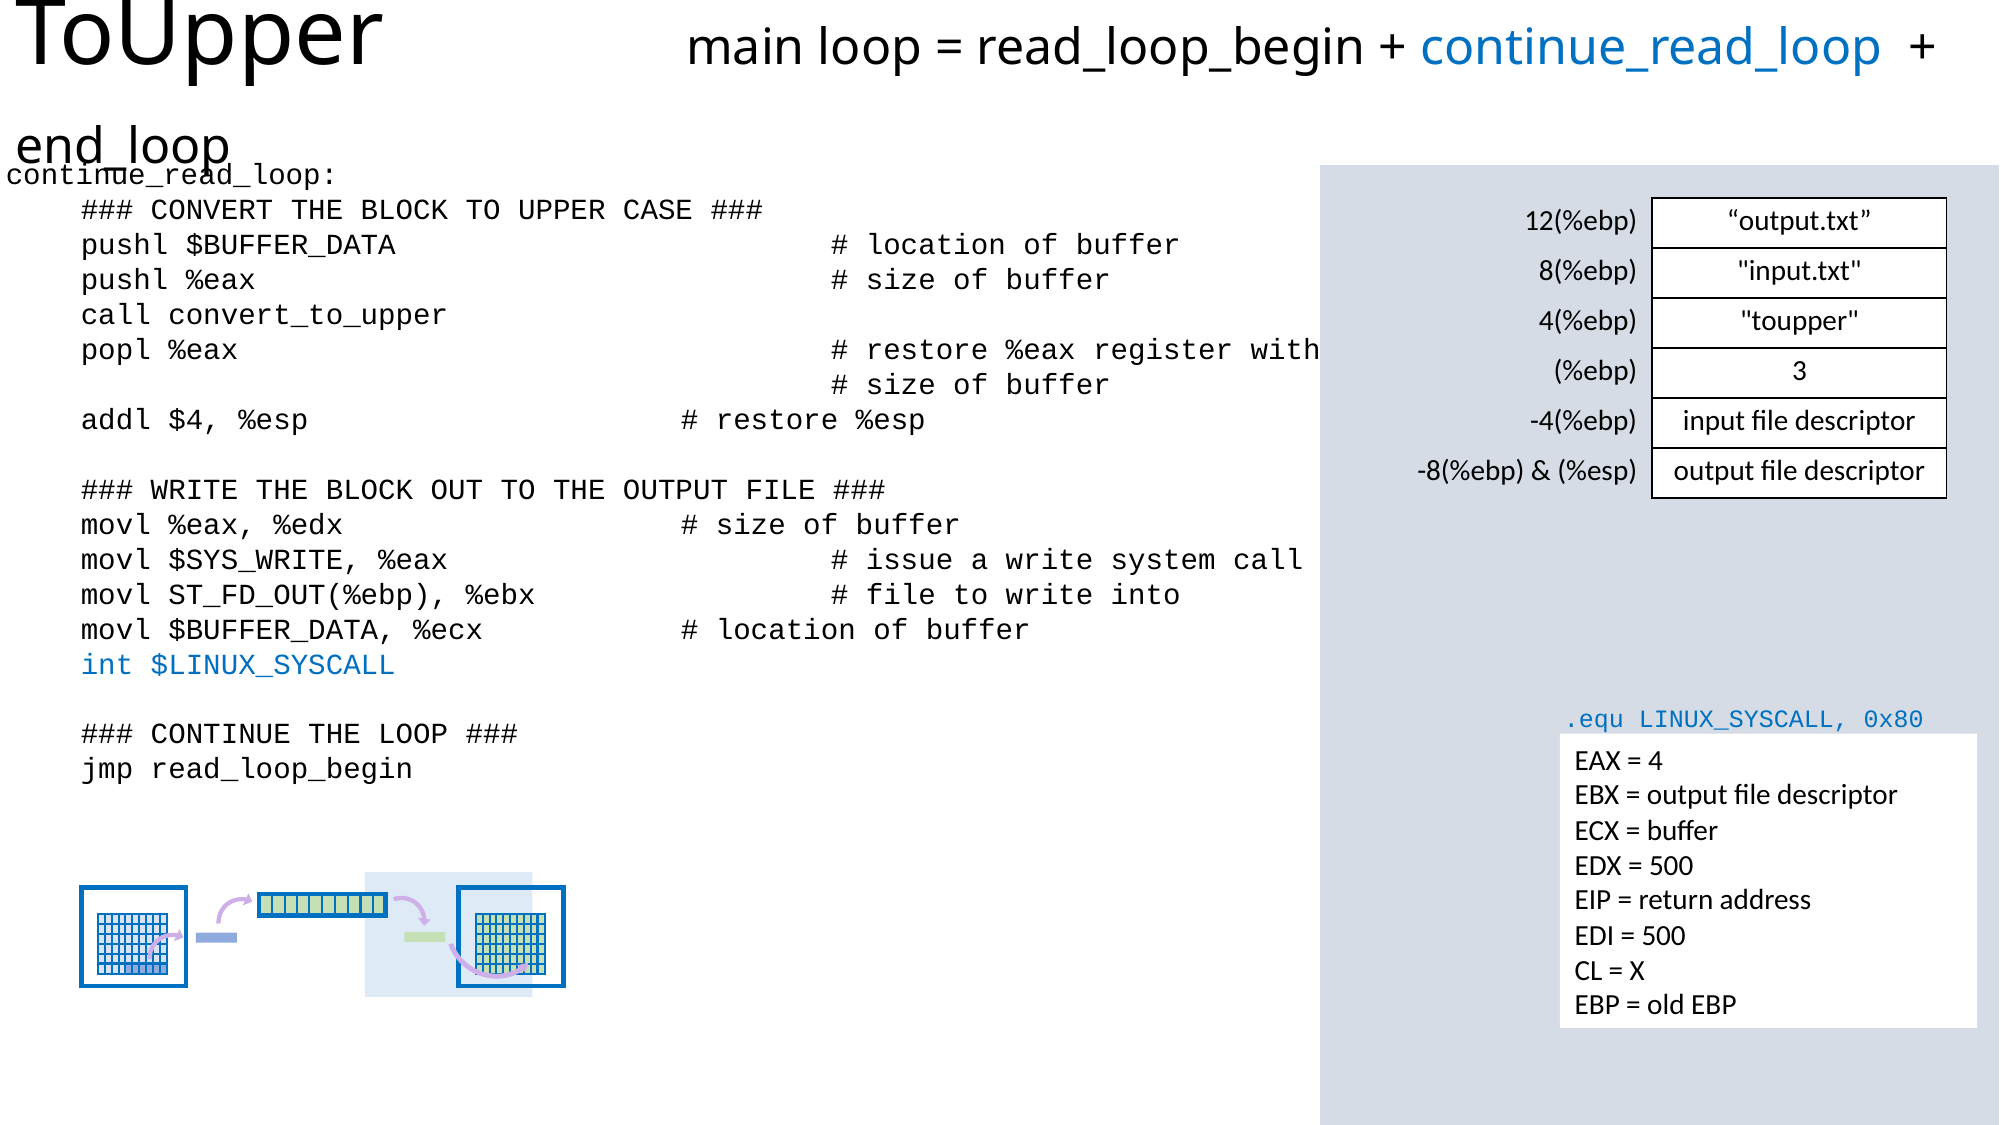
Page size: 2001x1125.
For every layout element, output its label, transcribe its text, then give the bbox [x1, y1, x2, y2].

text_box [364, 987, 533, 998]
text_box ToUpper main loop = read_loop_begin + continue_read_loop + end_loop [0, 0, 2000, 193]
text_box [81, 887, 564, 987]
text_box [1320, 165, 1999, 1125]
text_box continue_read_loop: ### CONVERT THE BLOCK TO UPPER CASE ### pushl $BUFFER_DATA # location of buffer pushl %eax # size of buffer call convert_to_upper popl %eax # restore %eax register with # size of buffer addl $4, %esp # restore %esp ### WRITE THE BLOCK OUT TO THE OUTPUT FILE ### movl %eax, %edx # size of buffer movl $SYS_WRITE, %eax # issue a write system call movl ST_FD_OUT(%ebp), %ebx # file to write into movl $BUFFER_DATA, %ecx # location of buffer int $LINUX_SYSCALL ### CONTINUE THE LOOP ### jmp read_loop_begin [0, 193, 1320, 793]
text_box [364, 871, 533, 887]
text_box .equ LINUX_SYSCALL, 0x80 [1549, 695, 1939, 741]
text_box EAX = 4 EBX = output file descriptor ECX = buffer EDX = 500 EIP = return address EDI = 500 CL = X EBP = old EBP [1559, 733, 1978, 1028]
